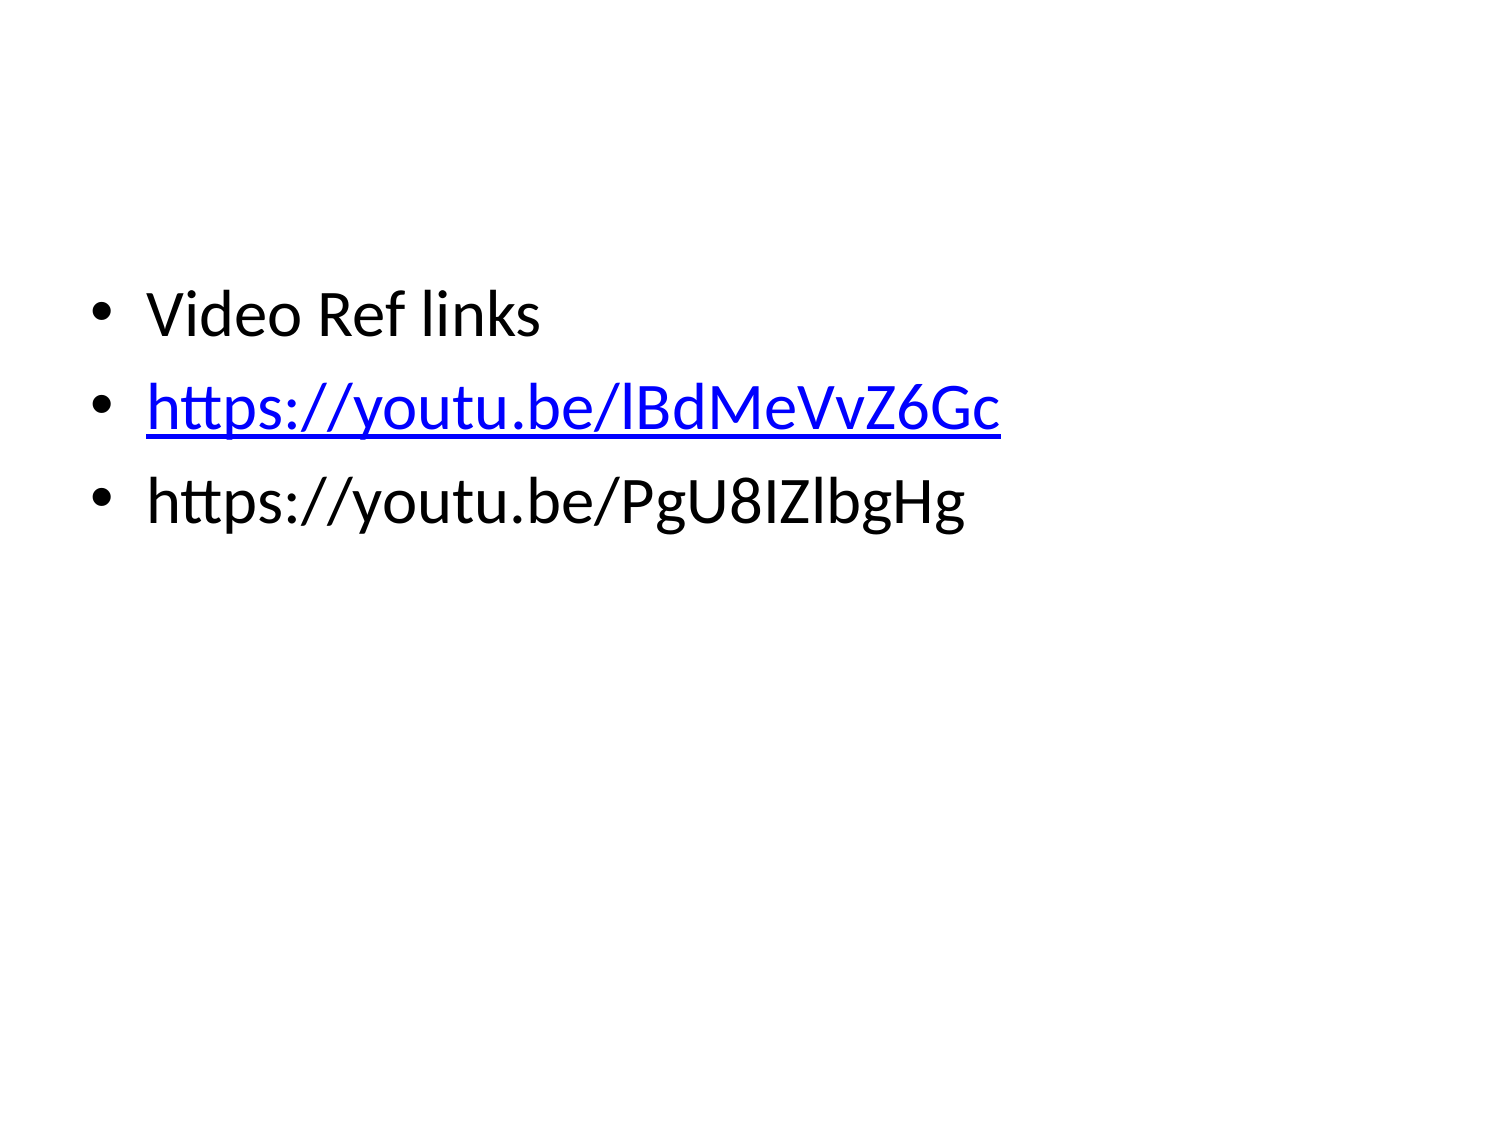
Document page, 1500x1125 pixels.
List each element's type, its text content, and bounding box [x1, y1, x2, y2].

list Video Ref links https://youtu.be/lBdMeVvZ6Gc https://youtu.be/PgU8IZlbgHg [75, 262, 1425, 1005]
